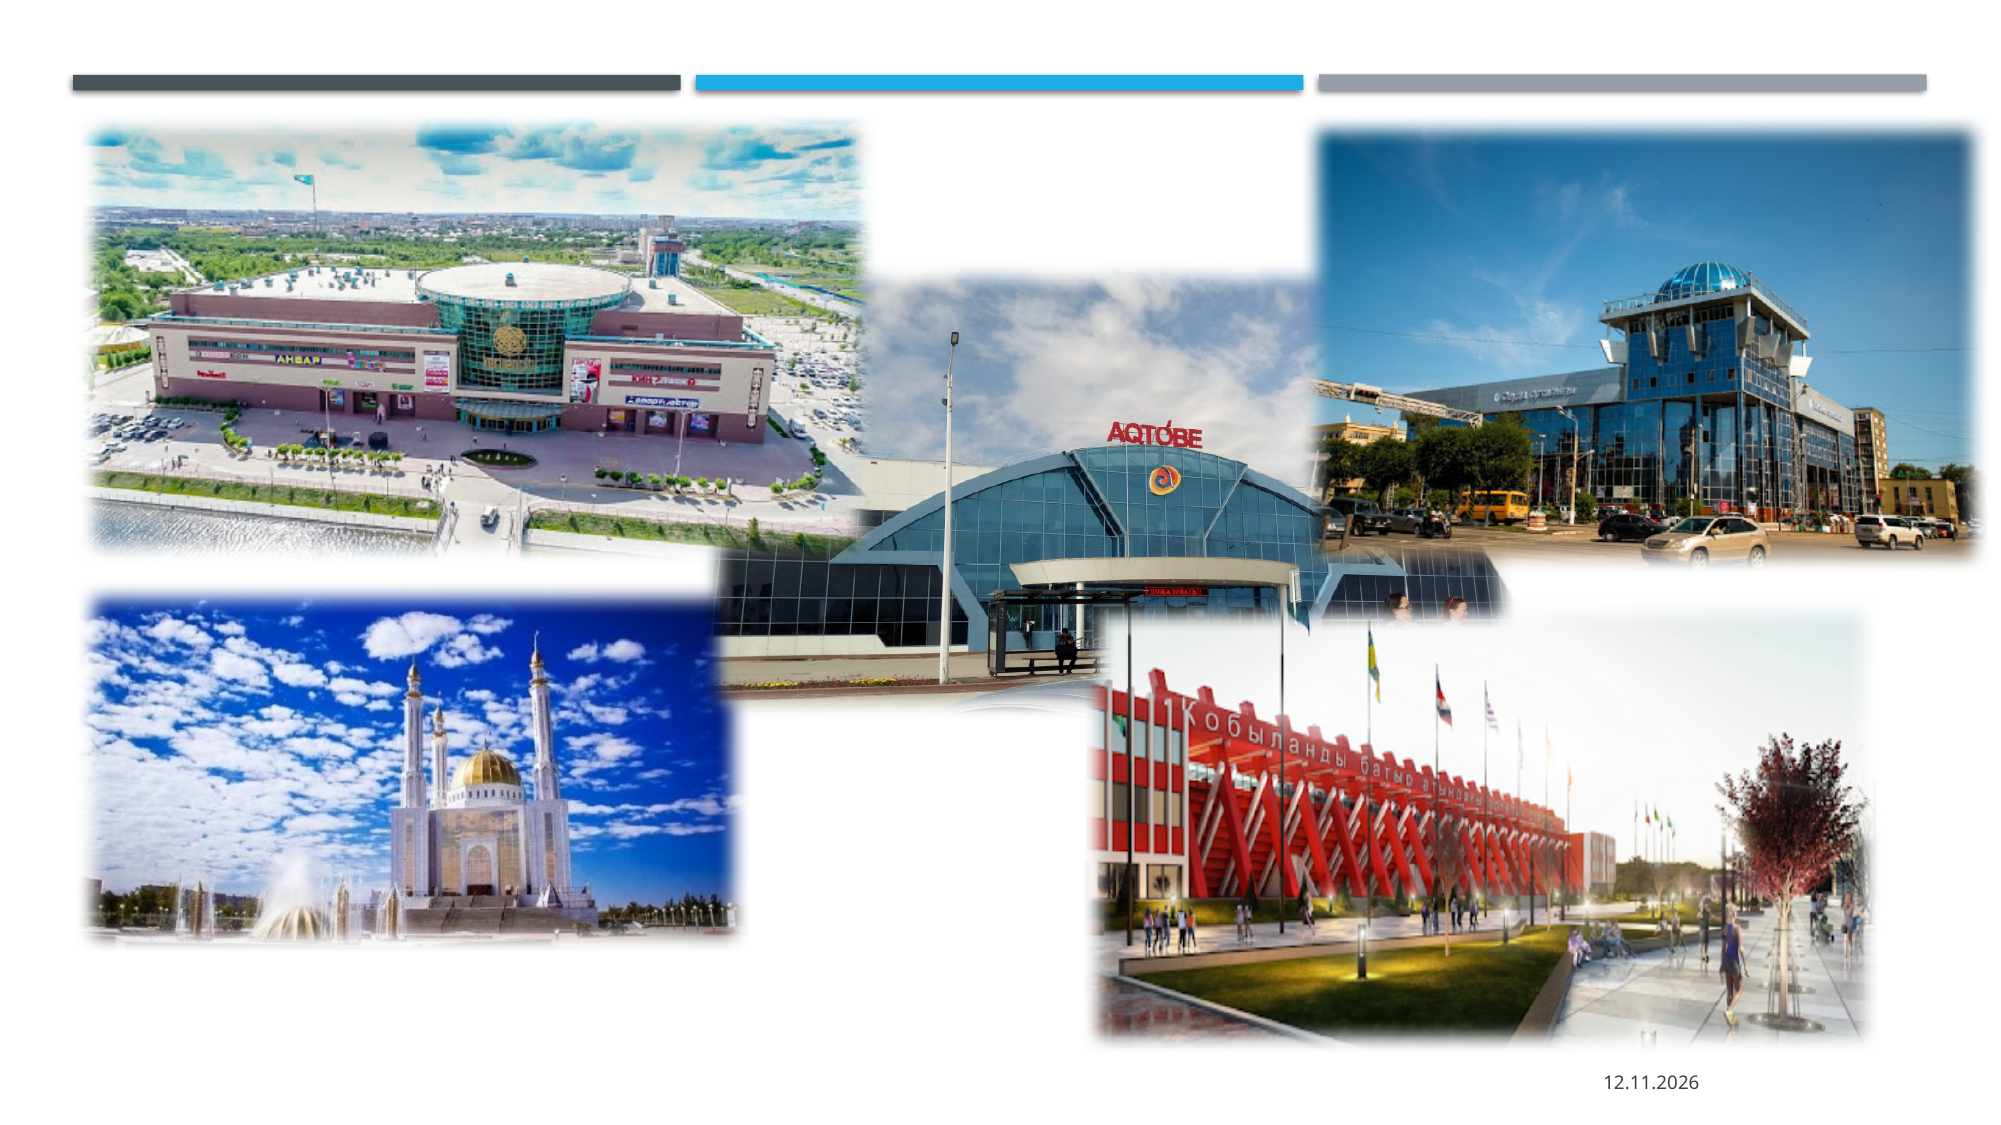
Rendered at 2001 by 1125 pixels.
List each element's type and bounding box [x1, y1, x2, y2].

slide_number [1247, 1063, 1715, 1114]
picture [75, 111, 1991, 1055]
